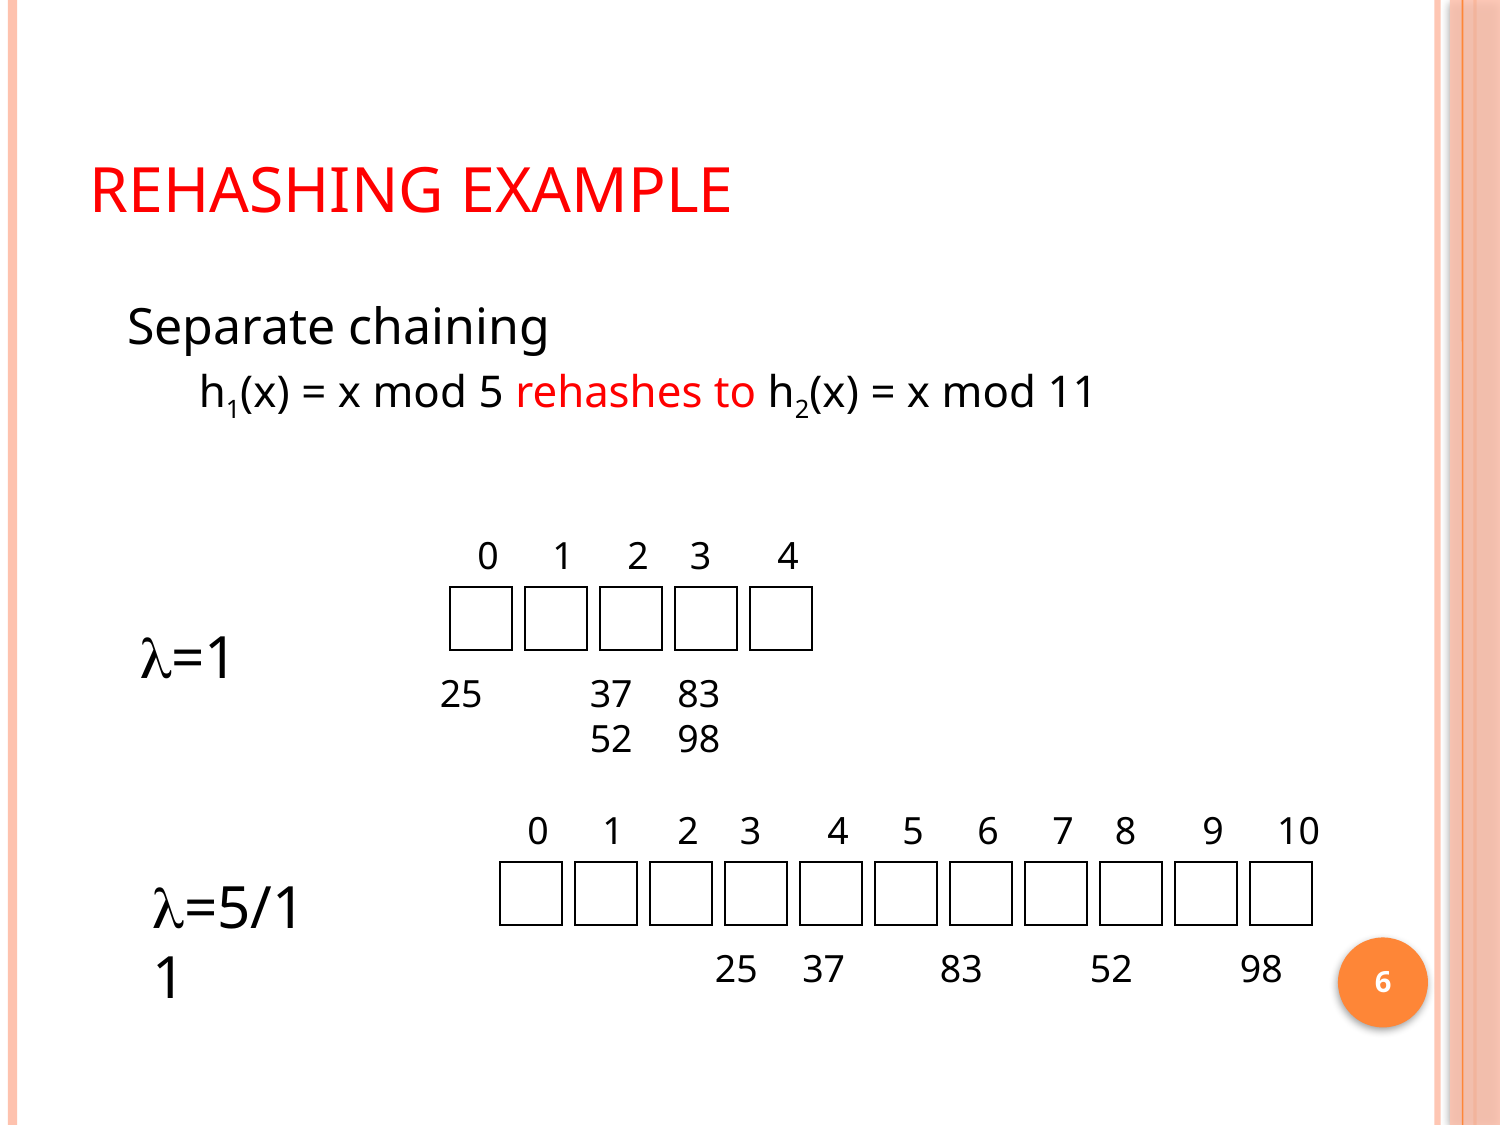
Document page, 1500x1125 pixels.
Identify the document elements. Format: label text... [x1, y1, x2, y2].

text_box 25 [425, 662, 538, 723]
text_box 1 [587, 799, 638, 860]
text_box 1 [537, 524, 588, 585]
text_box =5/11 [137, 862, 350, 1018]
text_box [1249, 862, 1313, 925]
list Separate chaining h1(x) = x mod 5 rehashes to h2(x) = x mod 11 [112, 287, 1388, 525]
text_box [1024, 862, 1088, 925]
text_box [574, 862, 638, 925]
text_box 9 [1187, 799, 1238, 860]
text_box 83 98 [662, 662, 775, 768]
text_box 4 [762, 524, 813, 585]
text_box 6 [962, 799, 1013, 860]
text_box [799, 862, 863, 925]
text_box [724, 862, 788, 925]
text_box [599, 587, 663, 650]
text_box [749, 587, 813, 650]
text_box 25 [699, 937, 787, 998]
text_box 37 [787, 937, 900, 998]
text_box [1174, 862, 1238, 925]
text_box [524, 587, 588, 650]
text_box [449, 587, 513, 650]
text_box [949, 862, 1013, 925]
text_box 52 [1074, 937, 1188, 998]
text_box 3 [725, 799, 775, 860]
text_box 0 [462, 524, 513, 585]
text_box 37 52 [575, 662, 662, 768]
text_box 7 [1037, 799, 1088, 860]
text_box [1099, 862, 1163, 925]
text_box 2 [612, 524, 663, 585]
text_box 0 [512, 799, 563, 860]
text_box [649, 862, 713, 925]
text_box 4 [812, 799, 863, 860]
text_box 98 [1224, 937, 1338, 998]
text_box 10 [1262, 799, 1350, 860]
slide_number 6 [1333, 940, 1434, 1027]
text_box =1 [125, 612, 300, 698]
title Rehashing Example [75, 45, 1300, 233]
text_box [674, 587, 738, 650]
text_box [499, 862, 563, 925]
text_box 8 [1100, 799, 1150, 860]
text_box 83 [924, 937, 1038, 998]
text_box 5 [887, 799, 938, 860]
text_box [874, 862, 938, 925]
text_box 2 [662, 799, 713, 860]
text_box 3 [675, 524, 725, 585]
